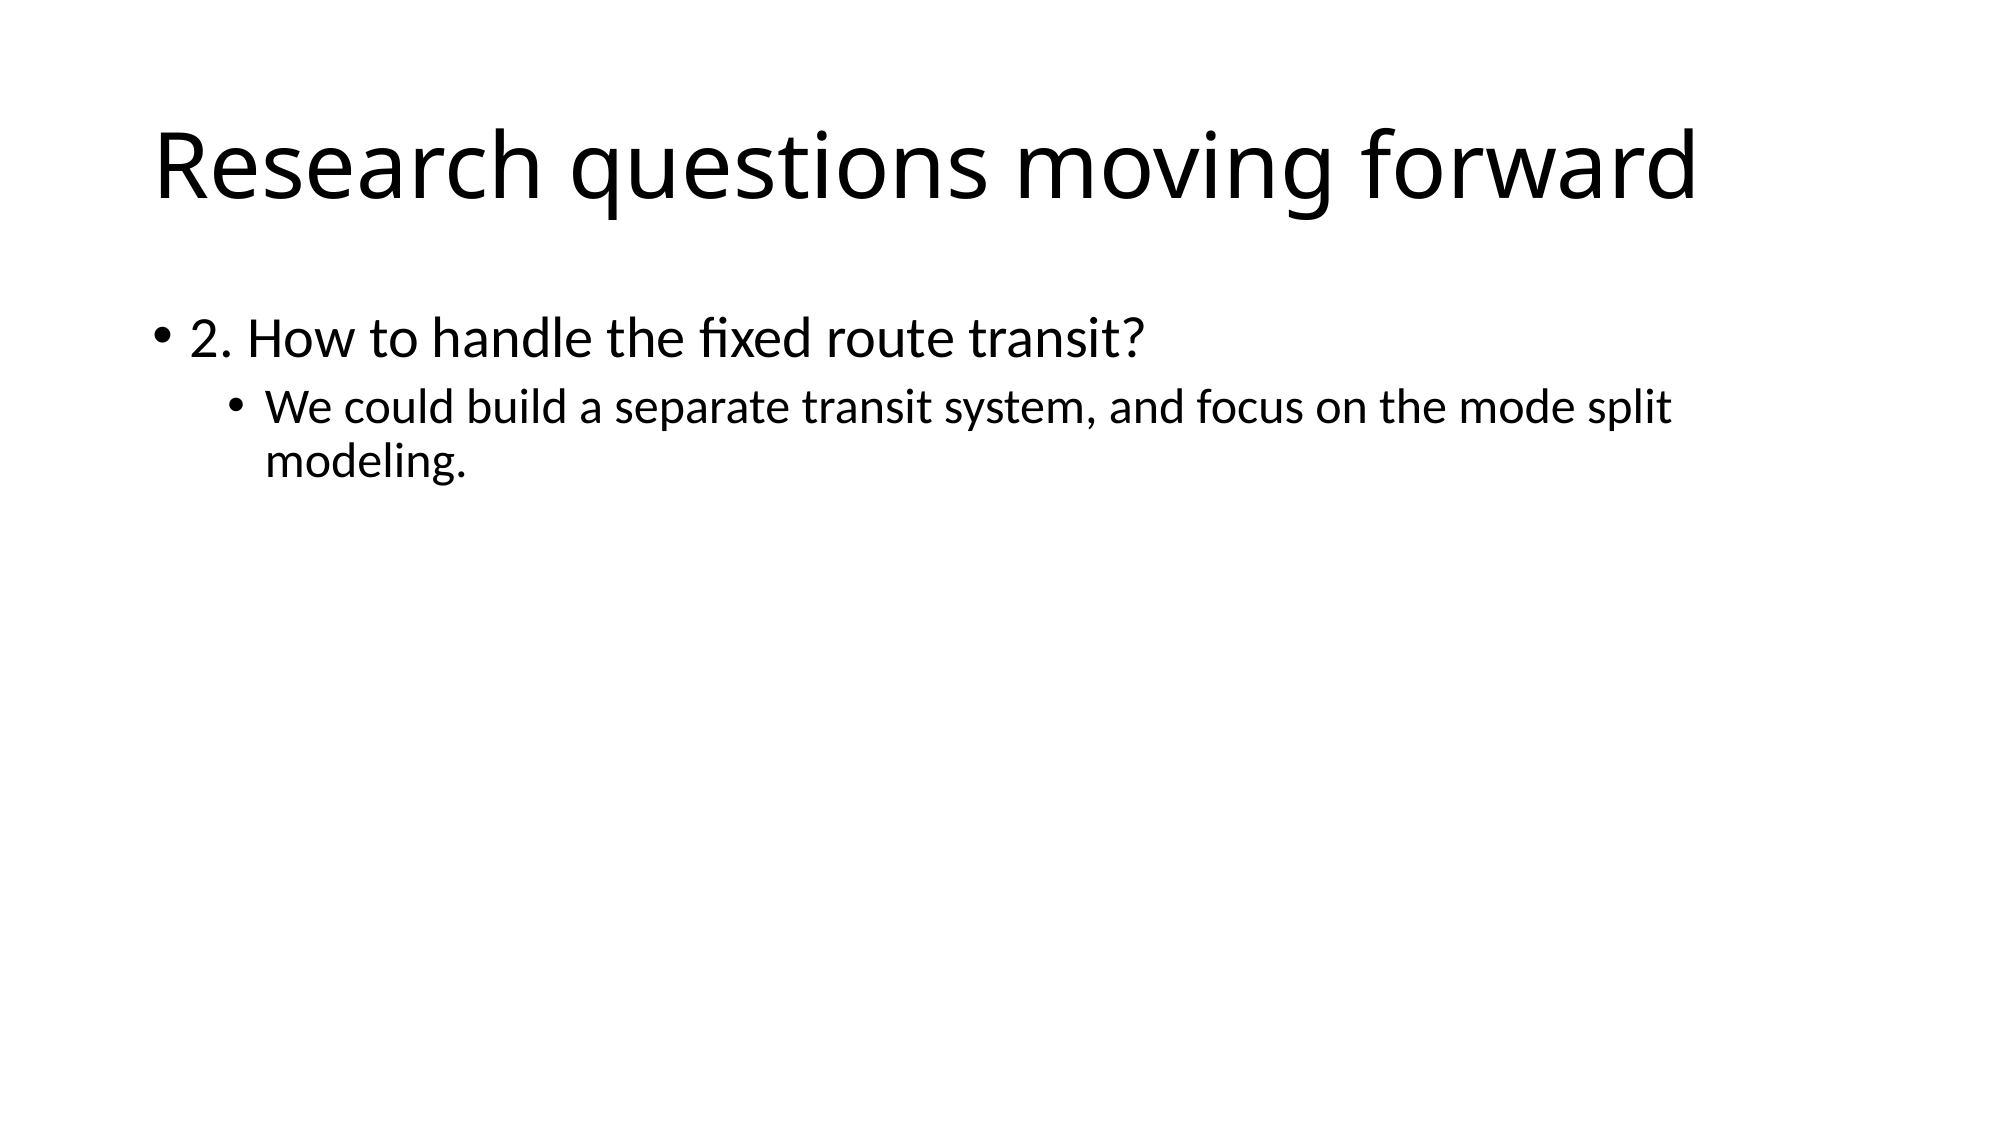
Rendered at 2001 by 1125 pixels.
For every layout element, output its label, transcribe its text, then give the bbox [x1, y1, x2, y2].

list 2. How to handle the fixed route transit? We could build a separate transit system, and focus on the mode split modeling. [137, 299, 1863, 1014]
title Research questions moving forward [137, 59, 1863, 278]
